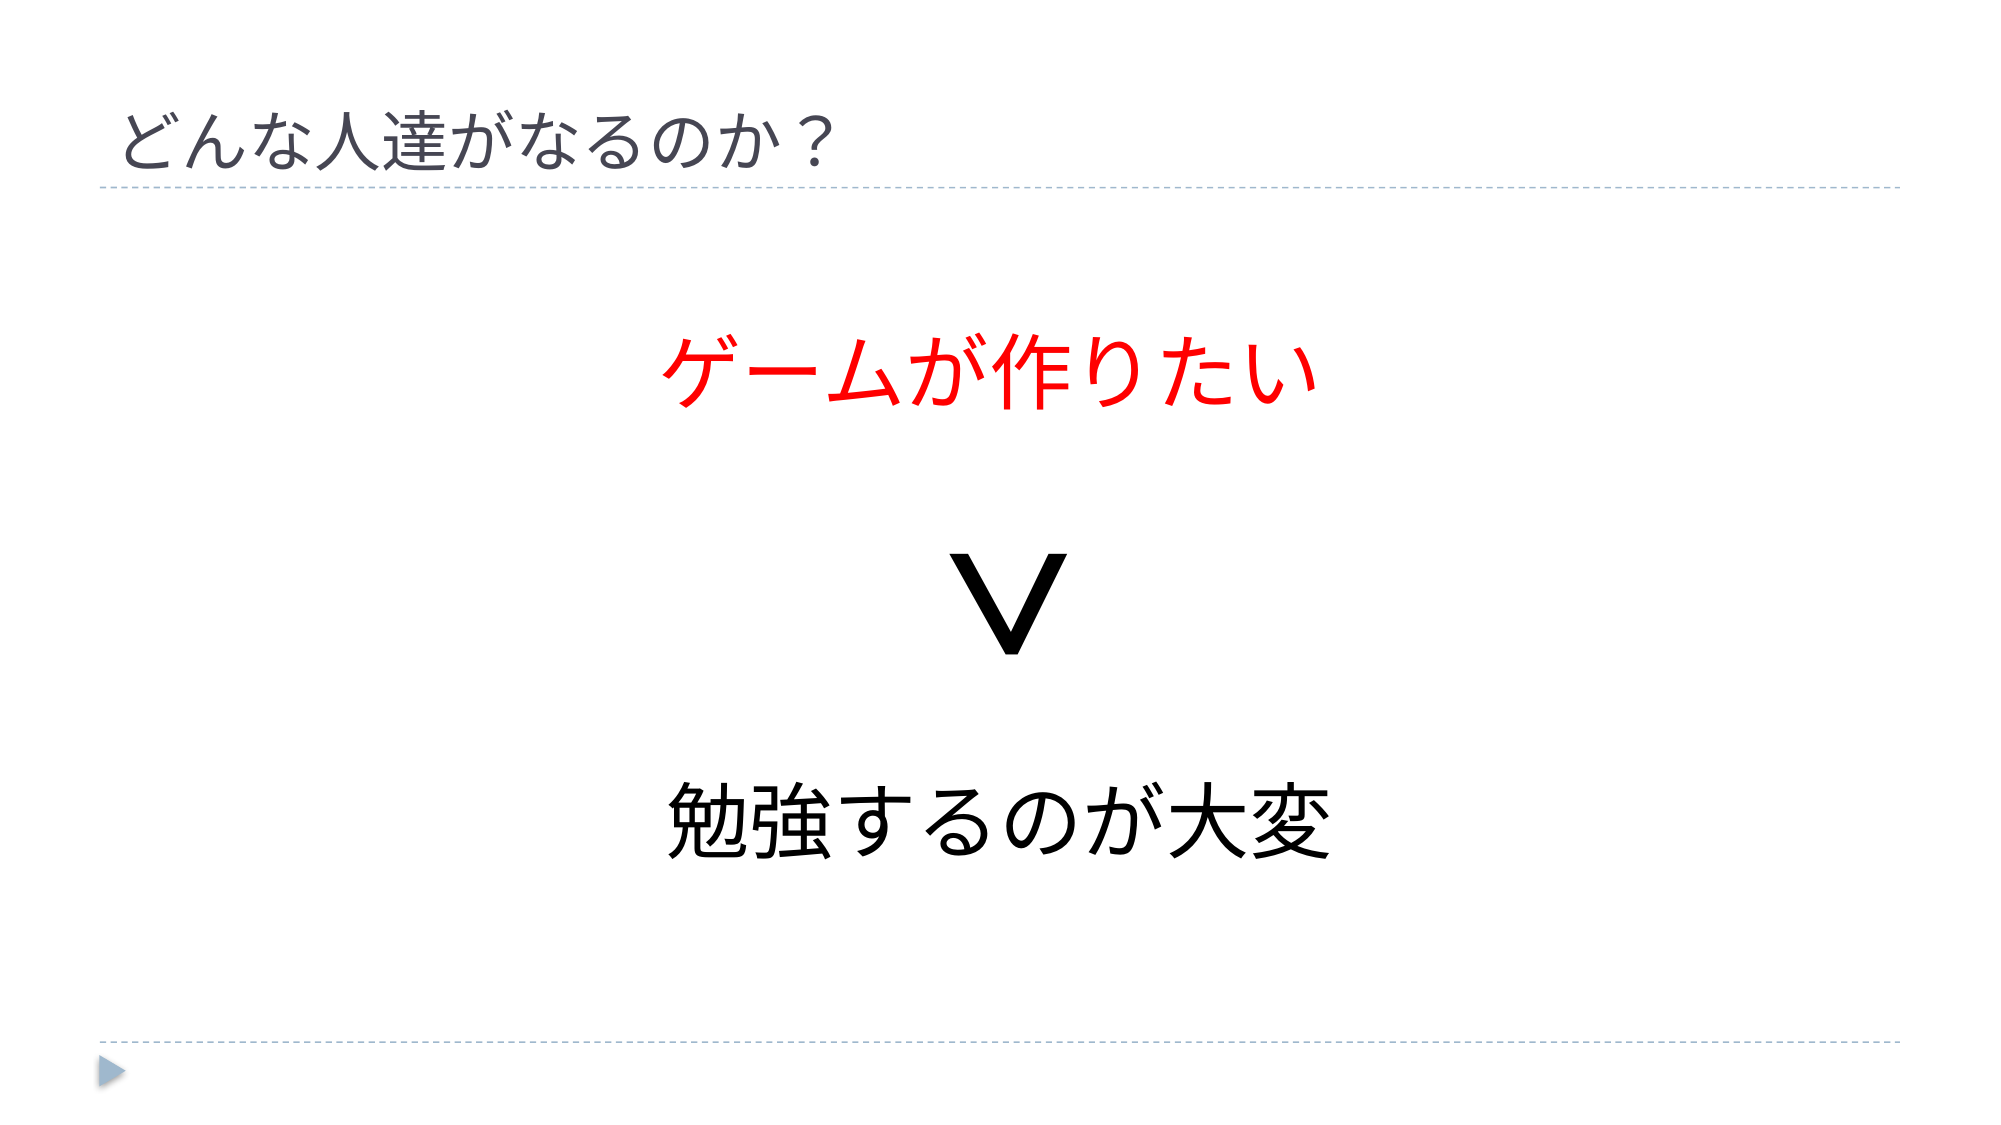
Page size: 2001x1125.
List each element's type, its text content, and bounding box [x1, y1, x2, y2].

list ゲームが作りたい 勉強するのが大変 [99, 200, 1900, 1010]
title どんな人達がなるのか？ [99, 24, 1900, 188]
text_box < [848, 518, 1151, 692]
